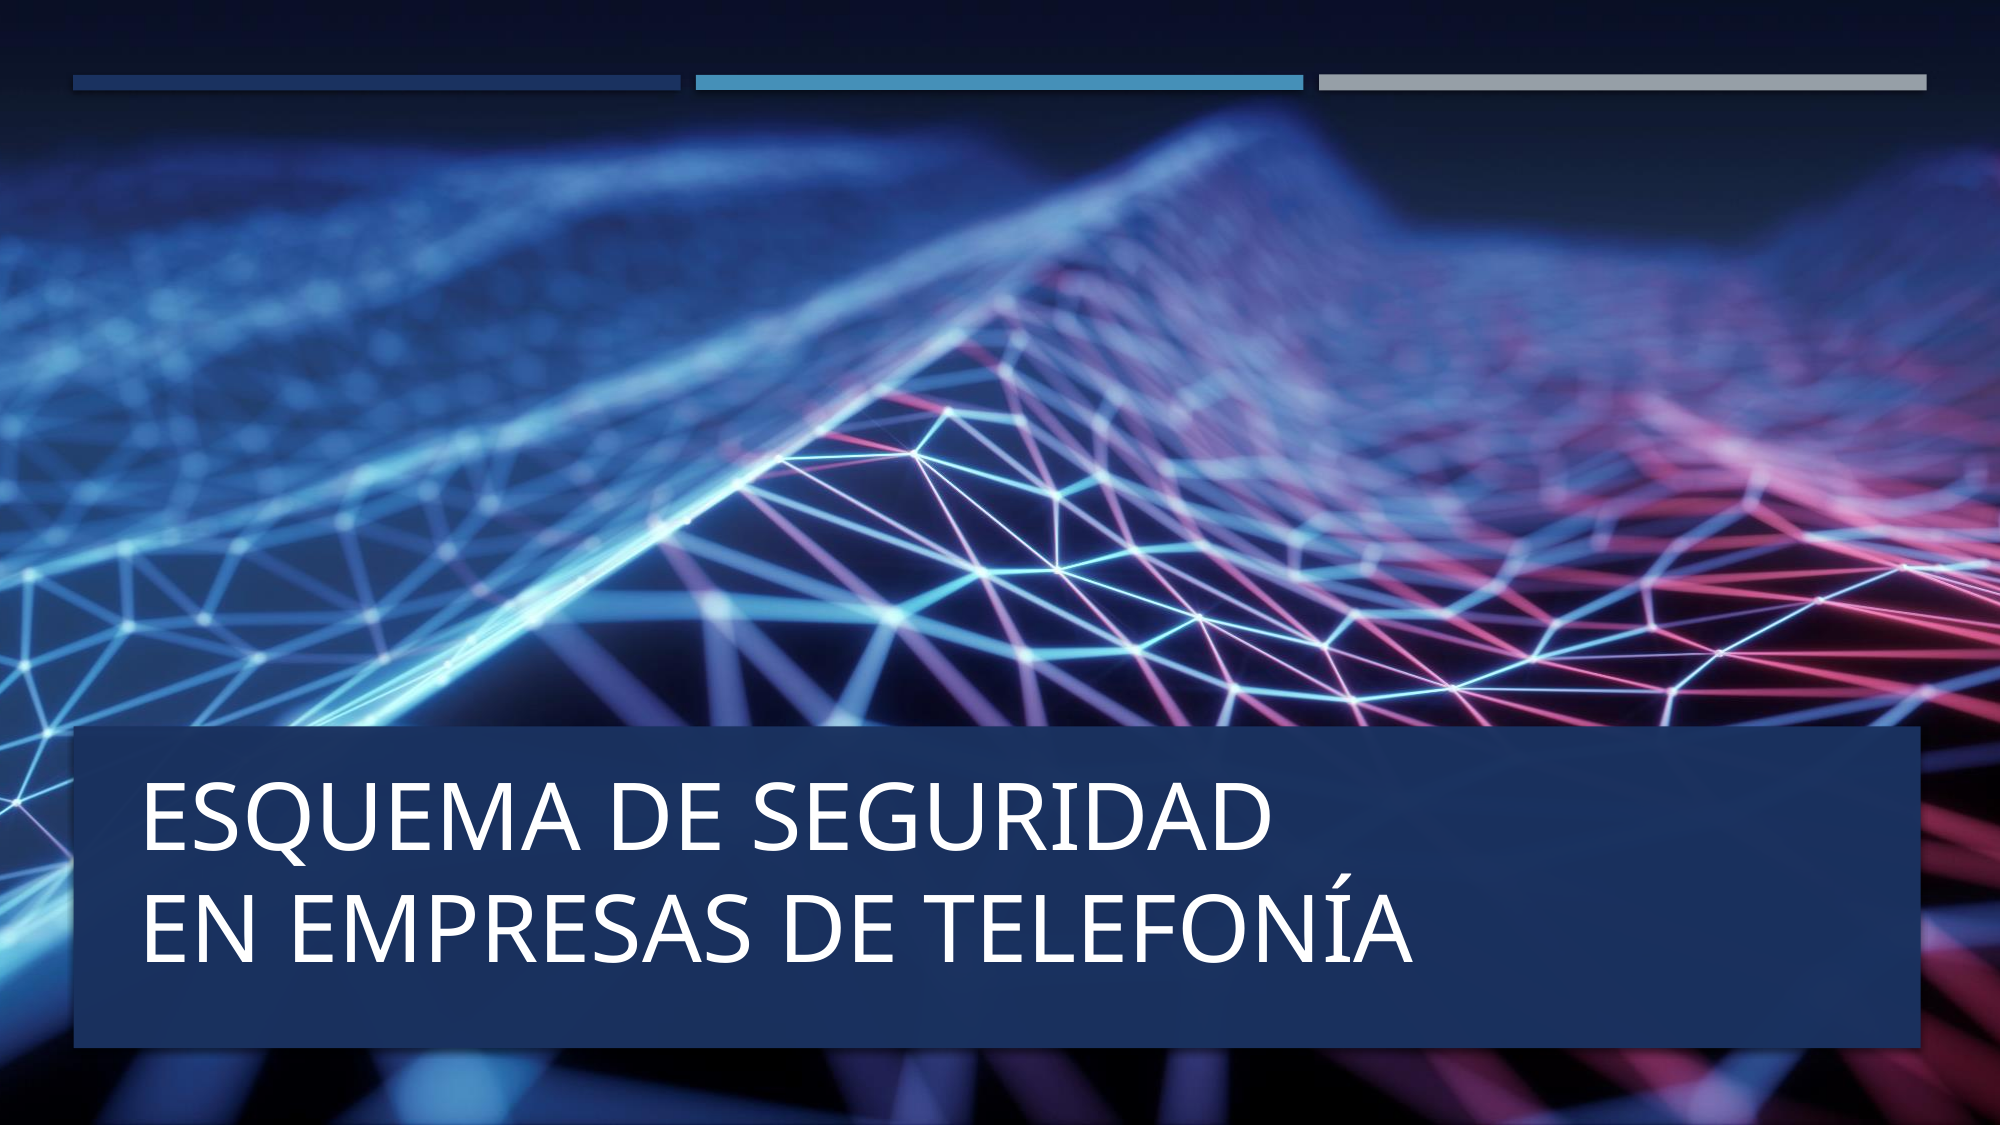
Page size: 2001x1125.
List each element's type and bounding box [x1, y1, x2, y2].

text_box [72, 73, 1928, 92]
picture [0, 0, 2000, 1125]
